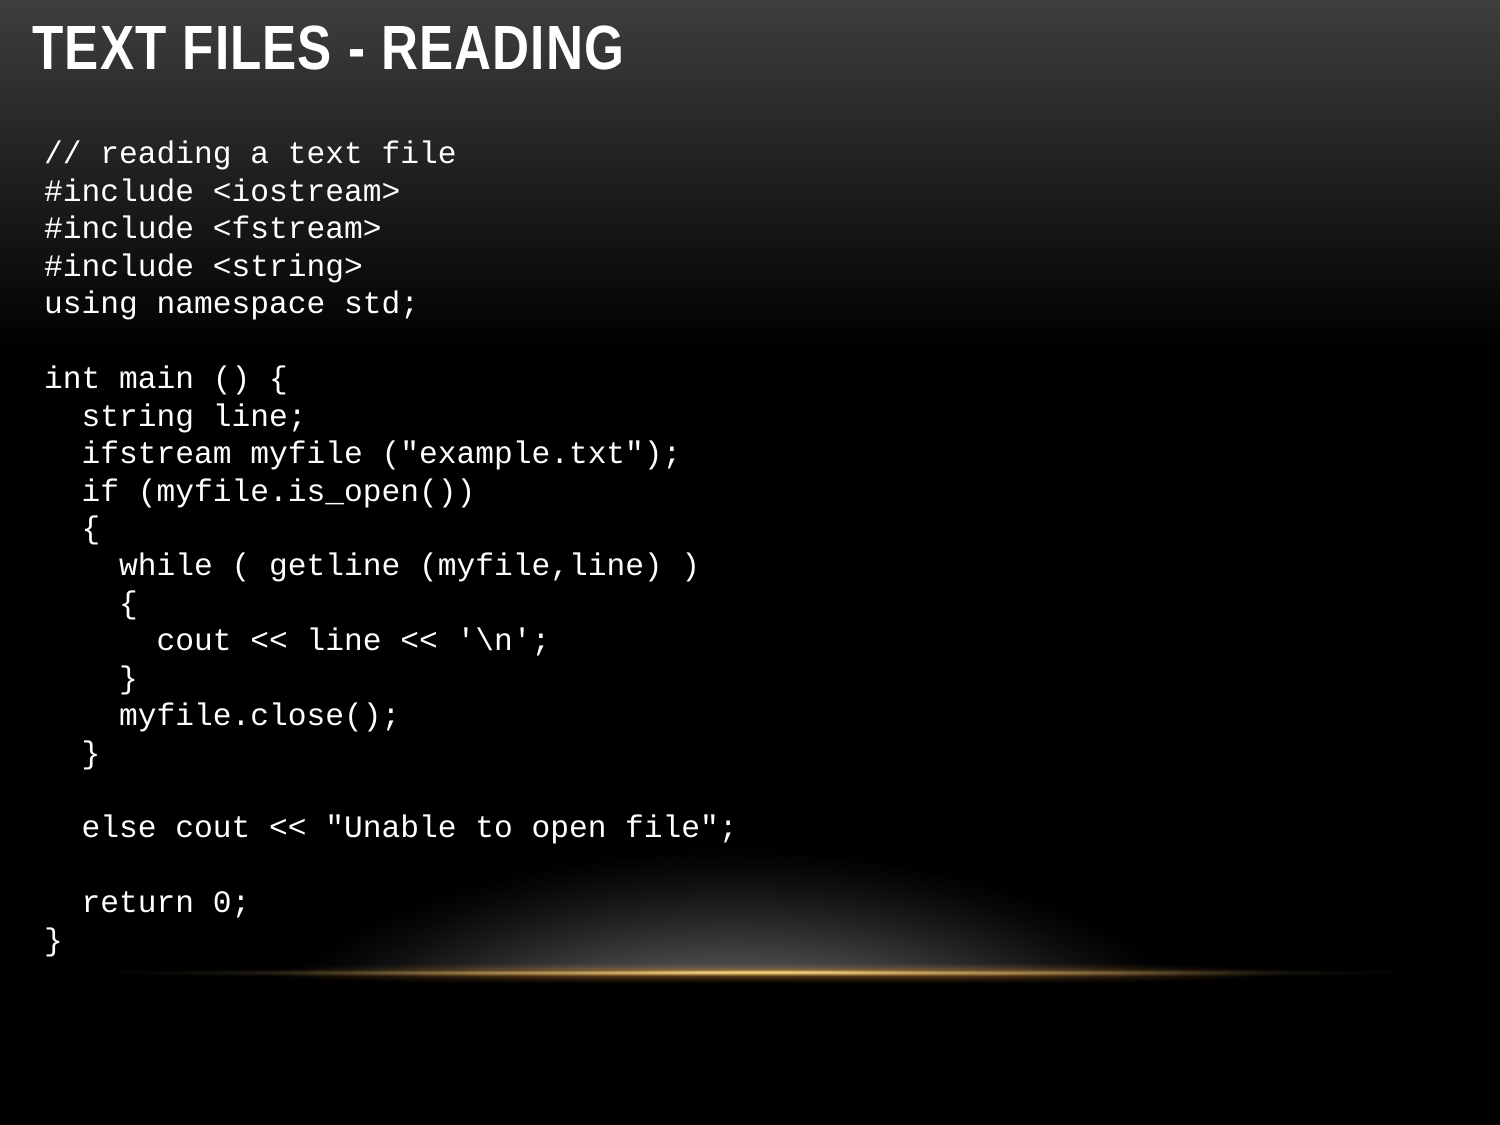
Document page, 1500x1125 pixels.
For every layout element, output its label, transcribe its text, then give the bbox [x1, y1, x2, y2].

title Text files - reading [17, 0, 1500, 102]
text_box // reading a text file #include <iostream> #include <fstream> #include <string> using namespace std; int main () { string line; ifstream myfile ("example.txt"); if (myfile.is_open()) { while ( getline (myfile,line) ) { cout << line << '\n'; } myfile.close(); } else cout << "Unable to open file"; return 0; } [29, 125, 1093, 964]
picture [0, 0, 1500, 1125]
